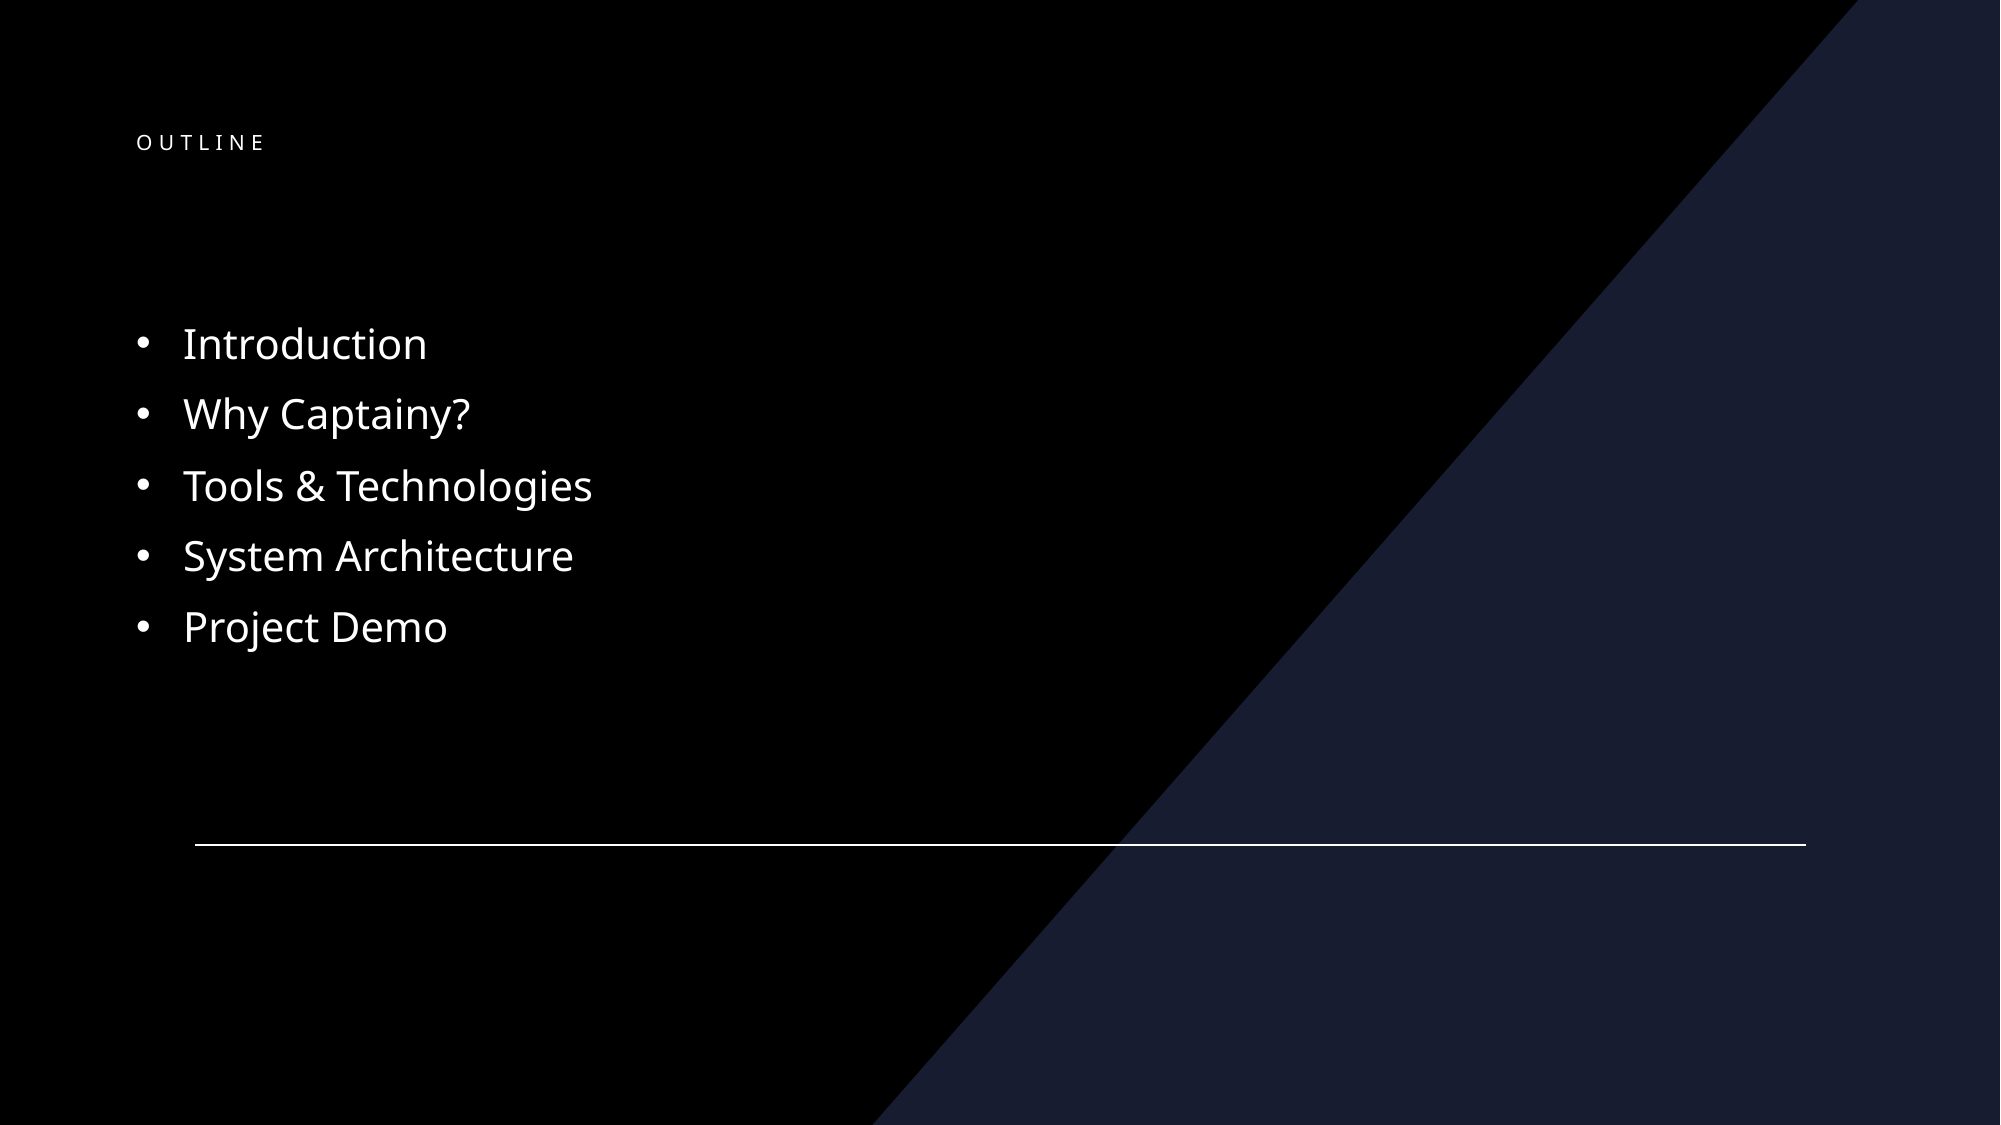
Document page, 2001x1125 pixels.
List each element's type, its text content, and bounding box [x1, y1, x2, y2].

title Outline [121, 122, 1596, 264]
subtitle Introduction Why Captainy? Tools & Technologies System Architecture Project Demo [121, 309, 1596, 768]
